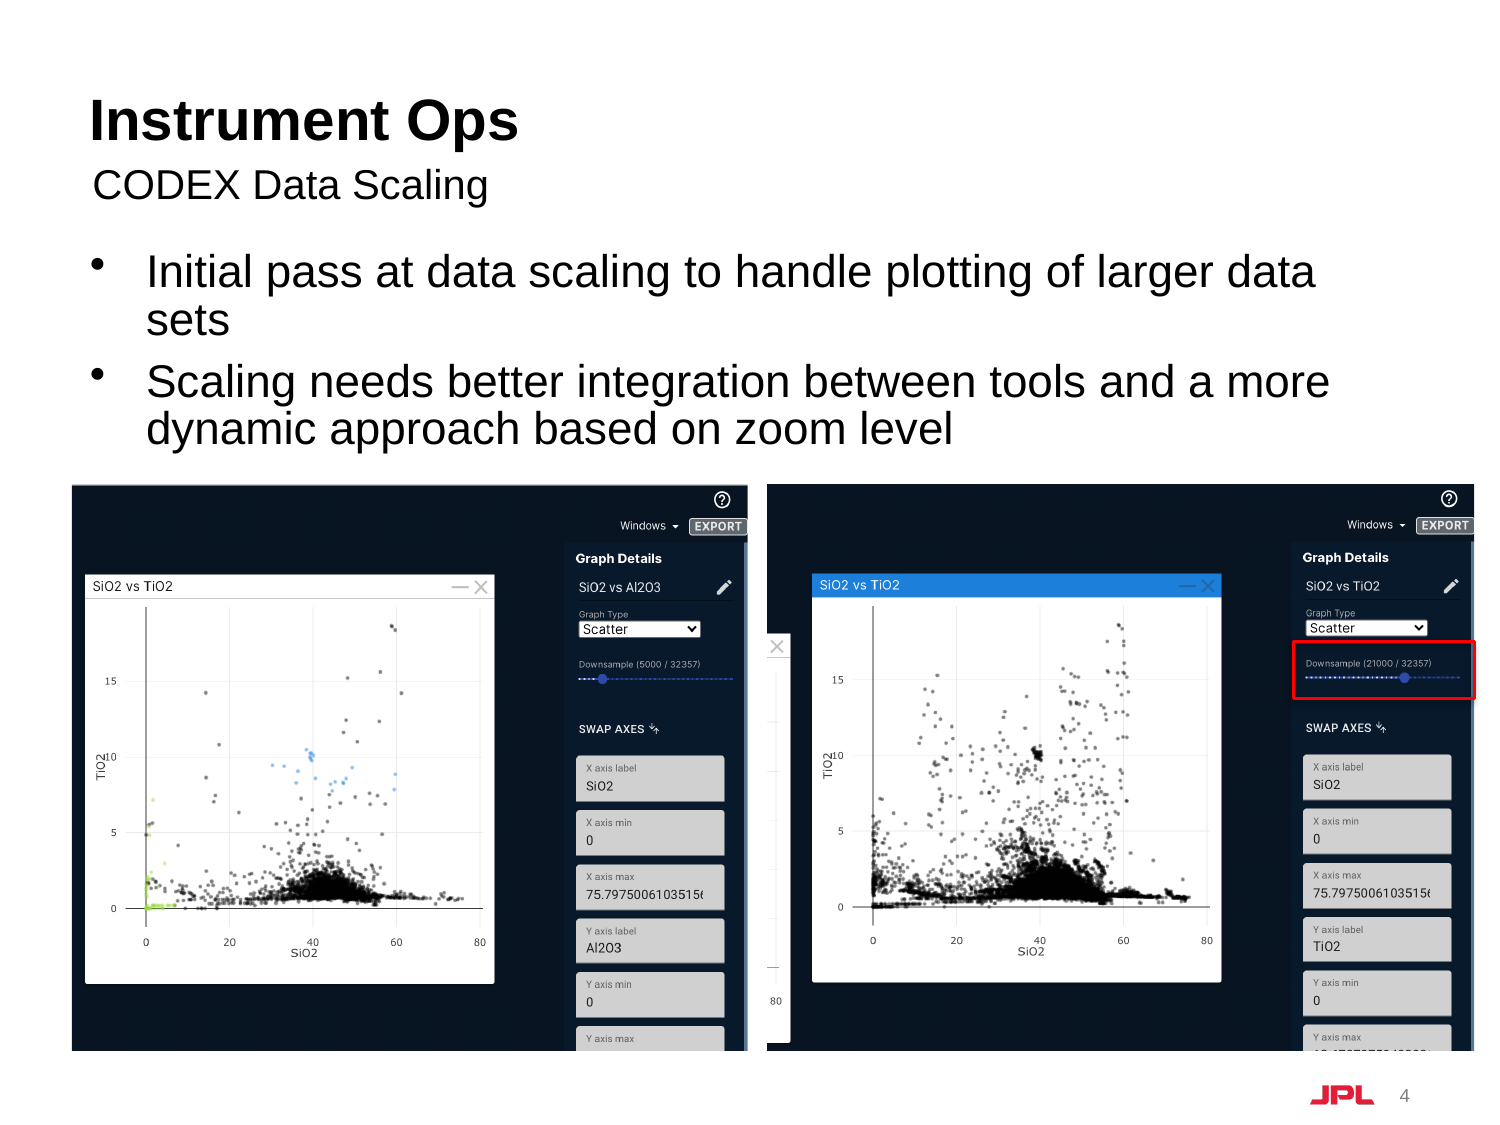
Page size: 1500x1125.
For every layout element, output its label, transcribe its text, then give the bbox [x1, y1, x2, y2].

list CODEX Data Scaling [77, 150, 1428, 205]
list Initial pass at data scaling to handle plotting of larger data sets Scaling needs better integration between tools and a more dynamic approach based on zoom level [75, 242, 1429, 621]
title Instrument Ops [74, 74, 1425, 146]
picture [766, 483, 1475, 1051]
picture [71, 483, 748, 1051]
slide_number 4 [1217, 1065, 1425, 1125]
